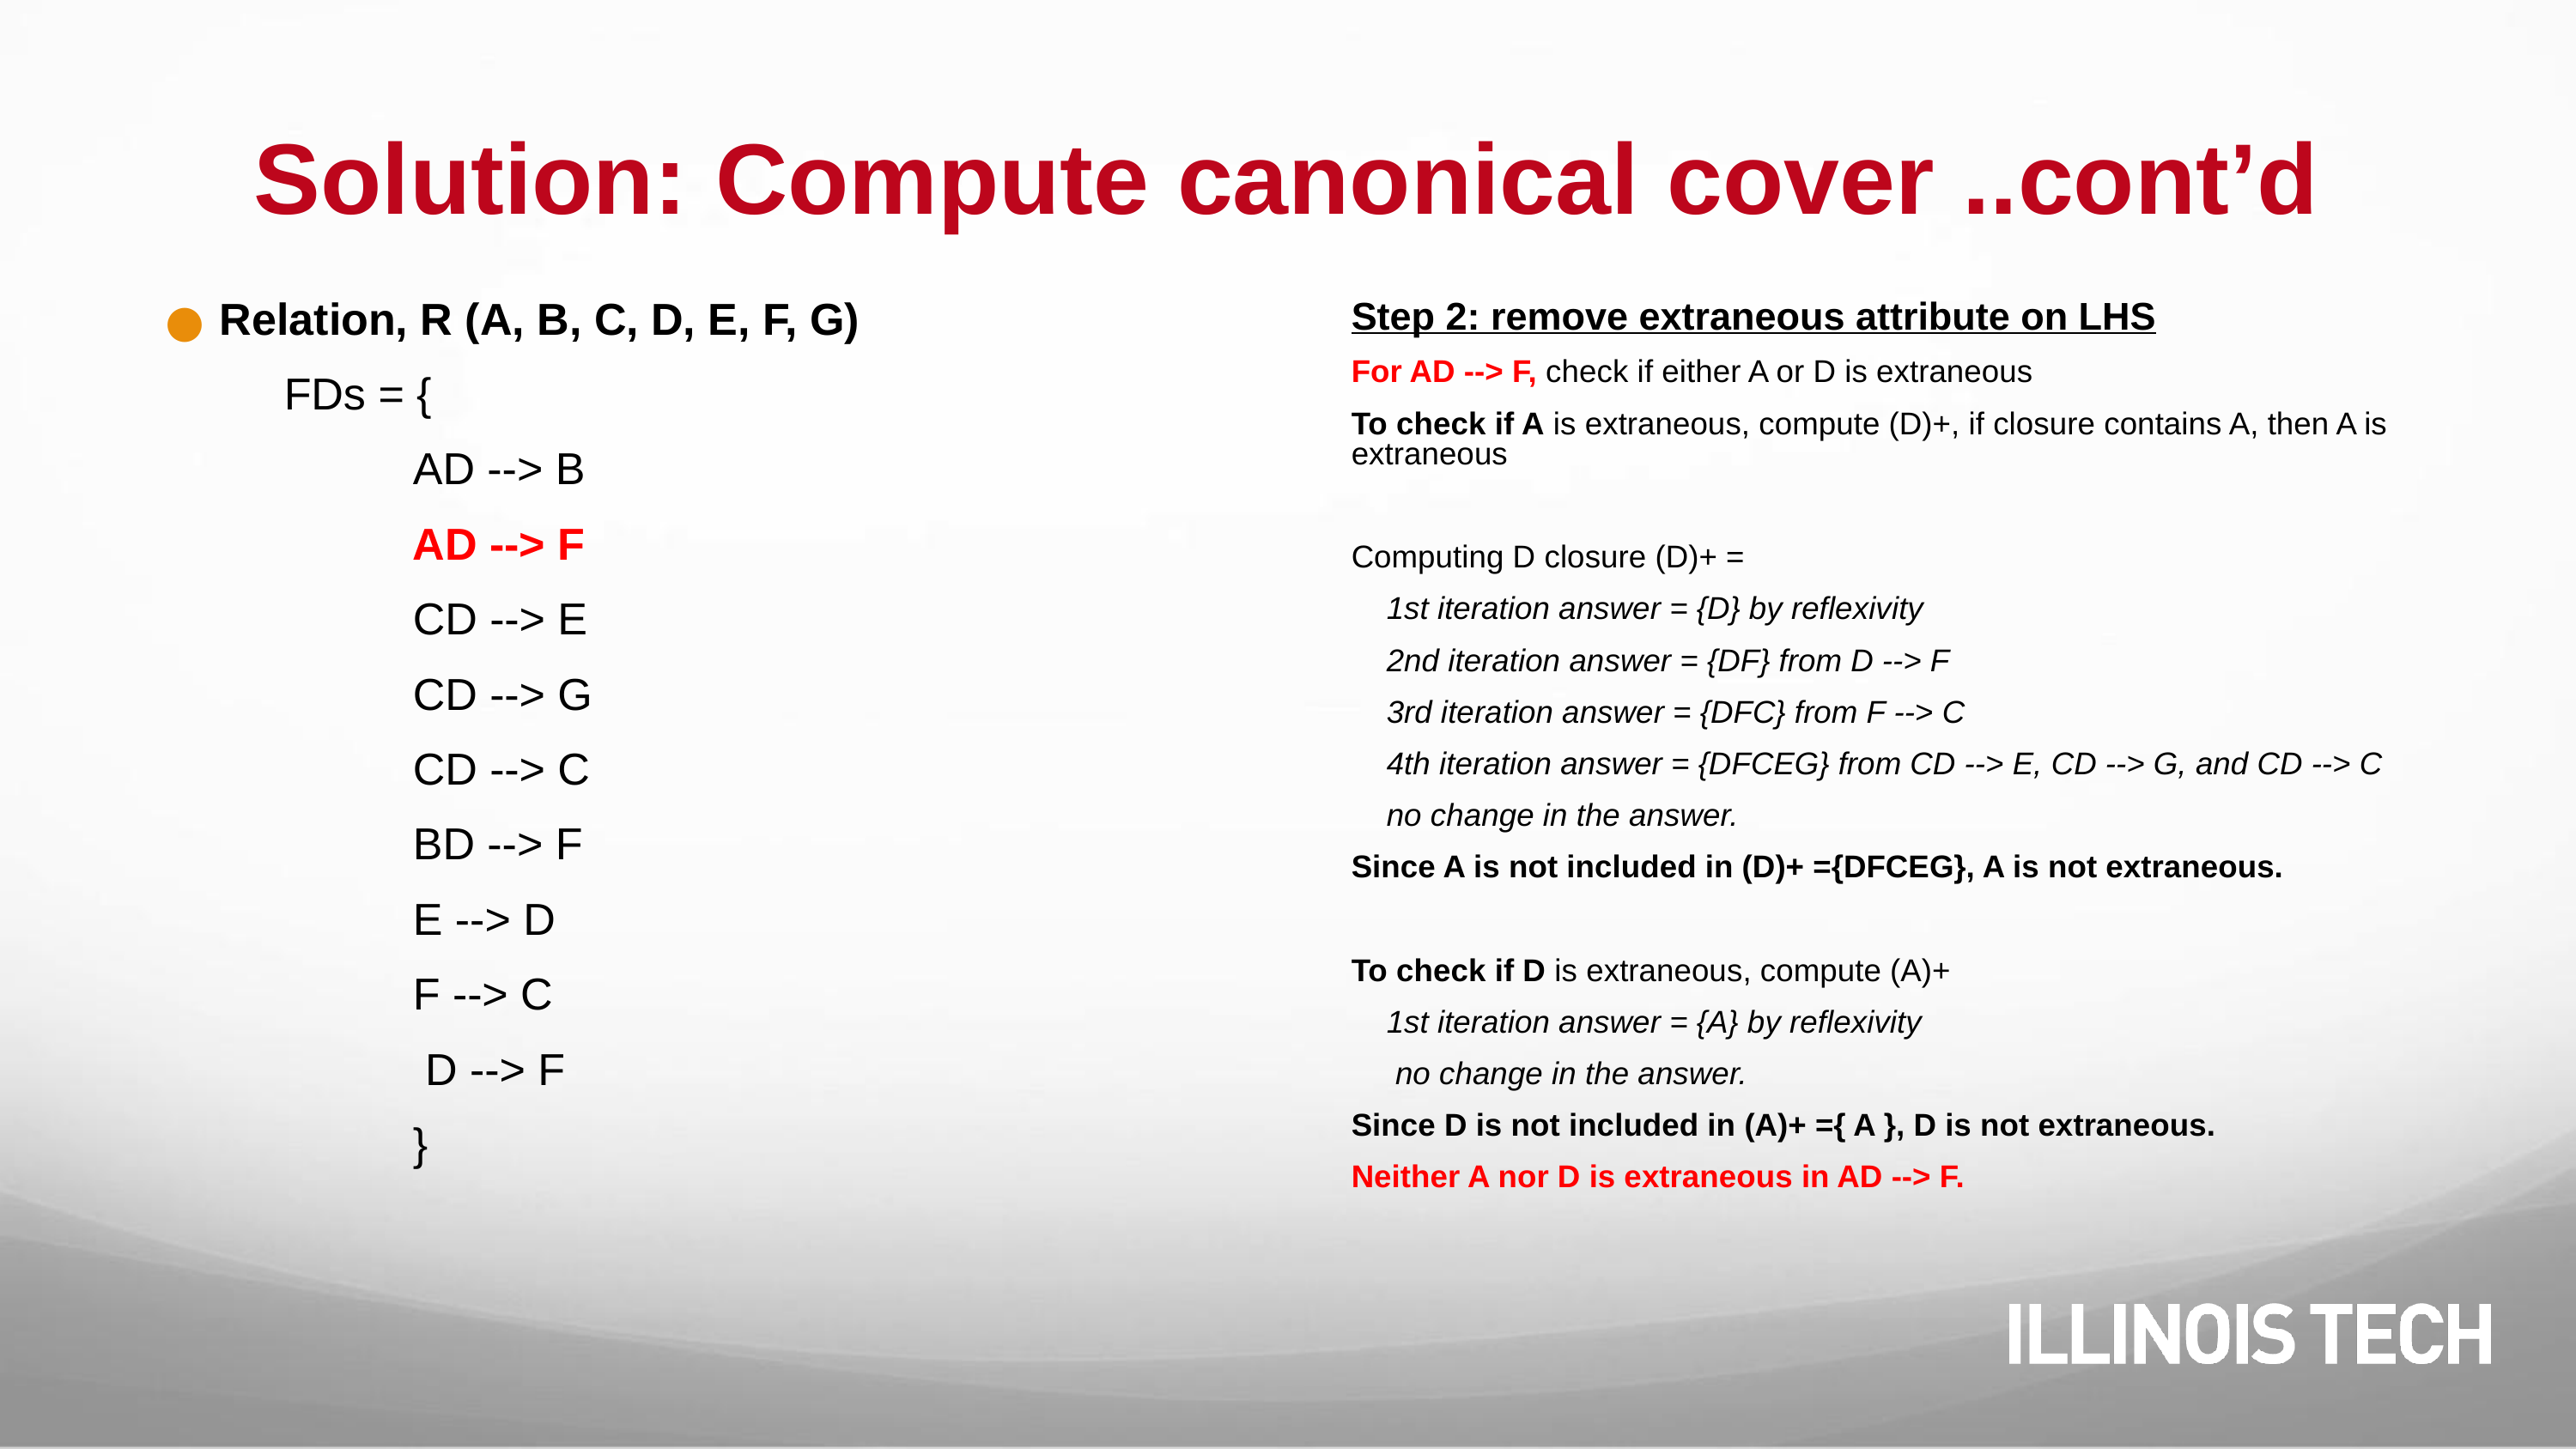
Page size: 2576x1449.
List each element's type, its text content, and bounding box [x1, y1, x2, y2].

list Step 2: remove extraneous attribute on LHS For AD --> F, check if either A or D is extraneous To check if A is extraneous, compute (D)+, if closure contains A, then A is extraneous Computing D closure (D)+ = 1st iteration answer = {D} by reflexivity 2nd iteration answer = {DF} from D --> F 3rd iteration answer = {DFC} from F --> C 4th iteration answer = {DFCEG} from CD --> E, CD --> G, and CD --> C no change in the answer. Since A is not included in (D)+ ={DFCEG}, A is not extraneous. To check if D is extraneous, compute (A)+ 1st iteration answer = {A} by reflexivity no change in the answer. Since D is not included in (A)+ ={ A }, D is not extraneous. Neither A nor D is extraneous in AD --> F. [1338, 294, 2421, 1260]
picture [0, 0, 2576, 1449]
title Solution: Compute canonical cover ..cont’d [155, 22, 2421, 241]
list Relation, R (A, B, C, D, E, F, G) FDs = { AD --> B AD --> F CD --> E CD --> G CD --> C BD --> F E --> D F --> C D --> F } [142, 283, 1097, 1223]
